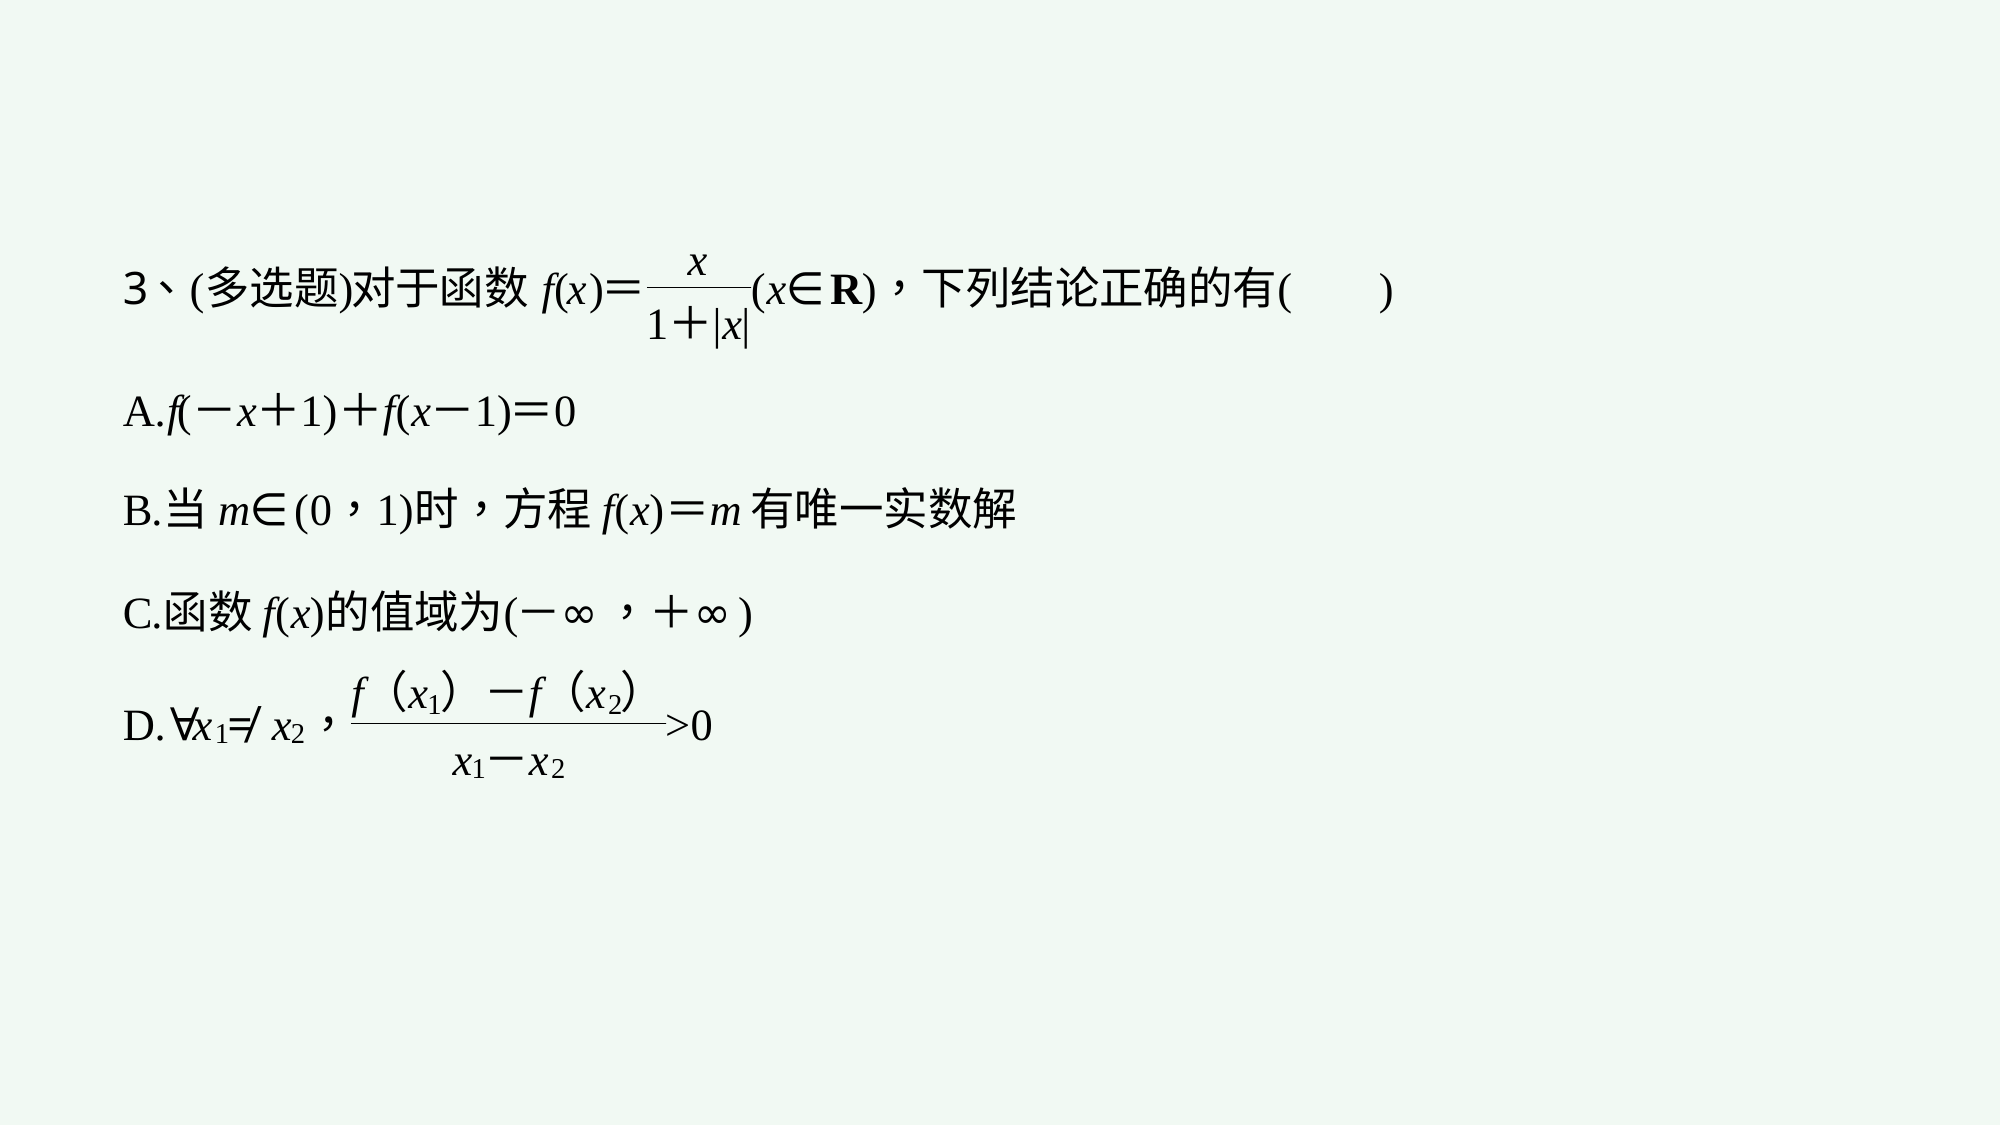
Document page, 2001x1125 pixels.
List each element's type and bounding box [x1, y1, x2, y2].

text_box [122, 227, 1881, 795]
